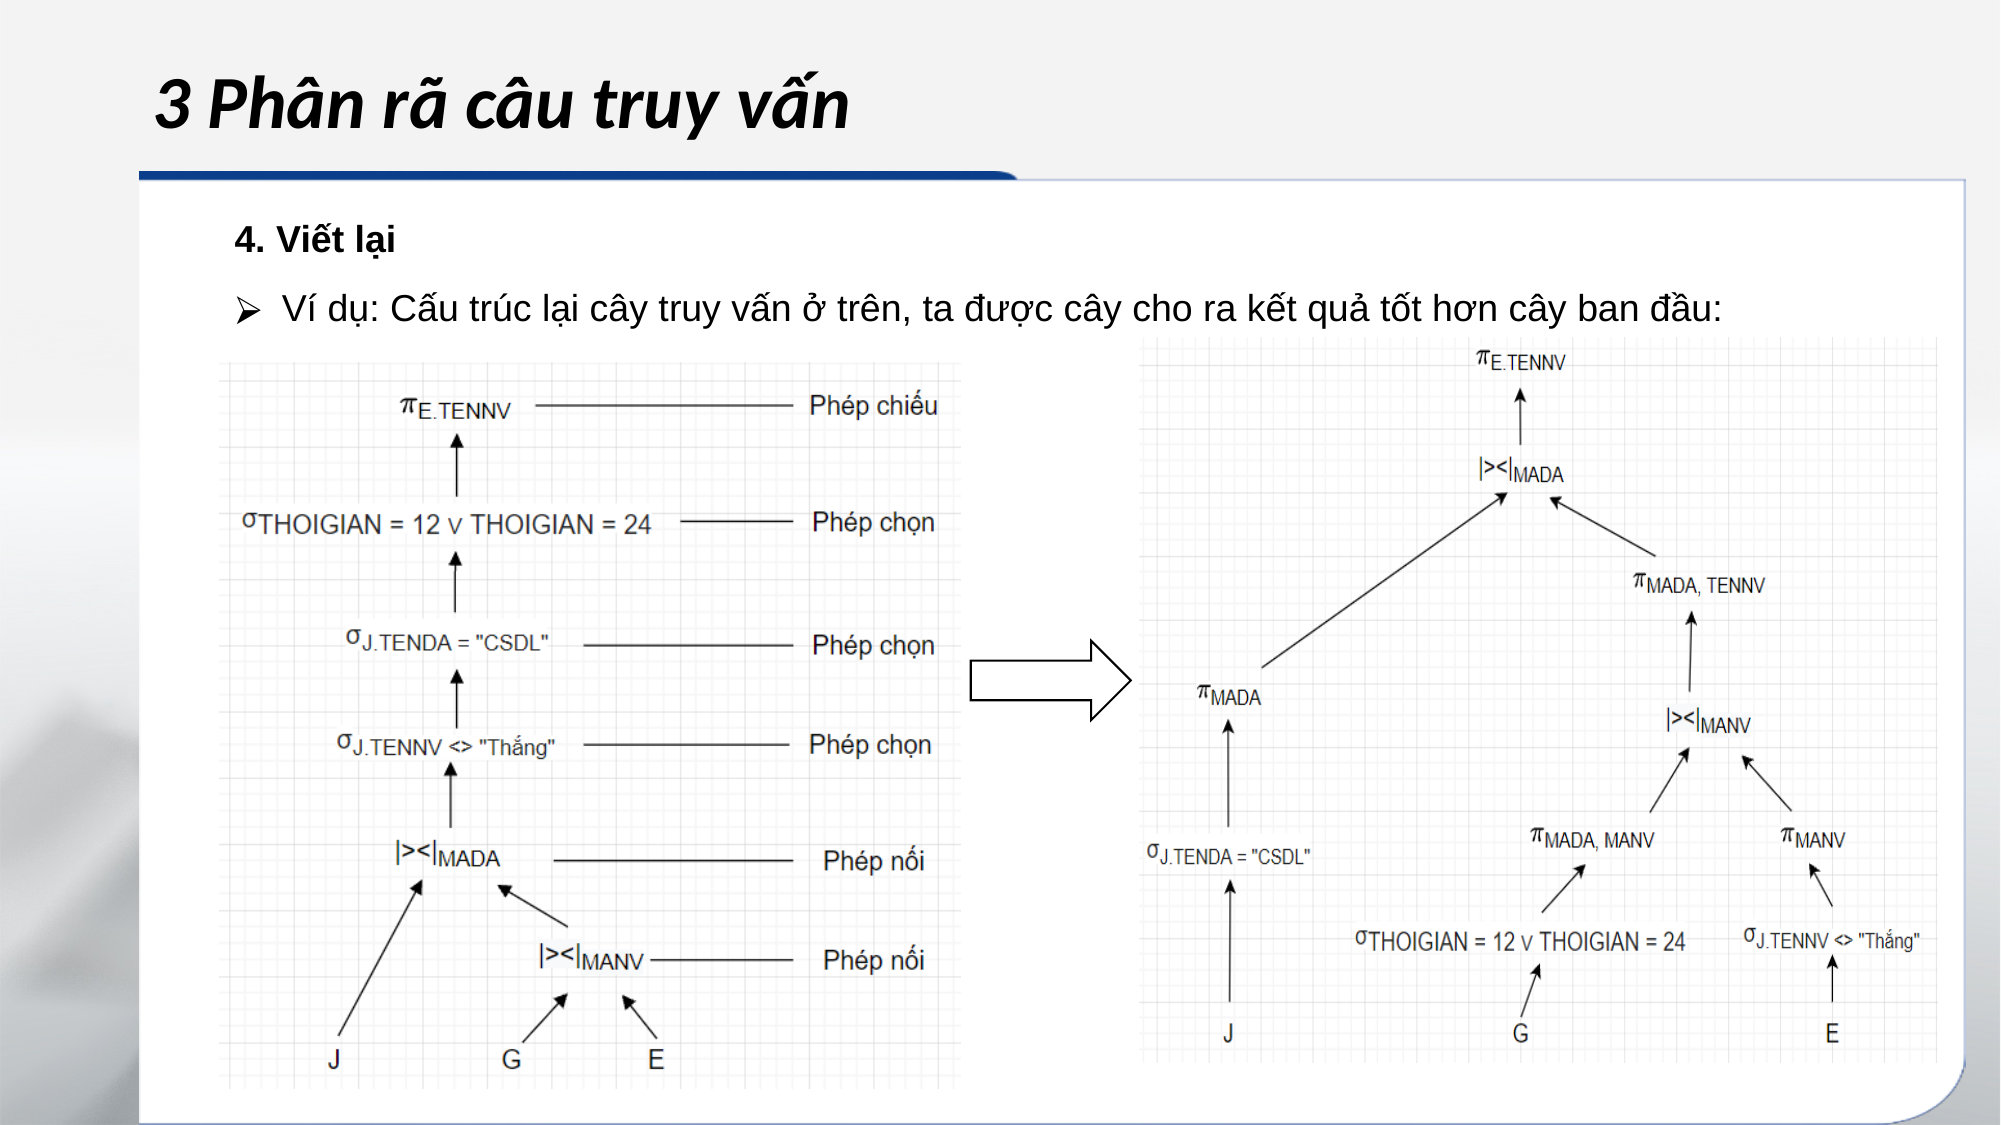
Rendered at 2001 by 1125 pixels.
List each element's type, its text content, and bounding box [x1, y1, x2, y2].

title 3 Phân rã câu truy vấn [137, 59, 1663, 150]
text_box 4. Viết lại [219, 206, 1168, 267]
text_box Ví dụ: Cấu trúc lại cây truy vấn ở trên, ta được cây cho ra kết quả tốt hơn cây ban đầu: [220, 276, 1879, 337]
text_box [970, 640, 1131, 721]
picture [0, 0, 2001, 1125]
